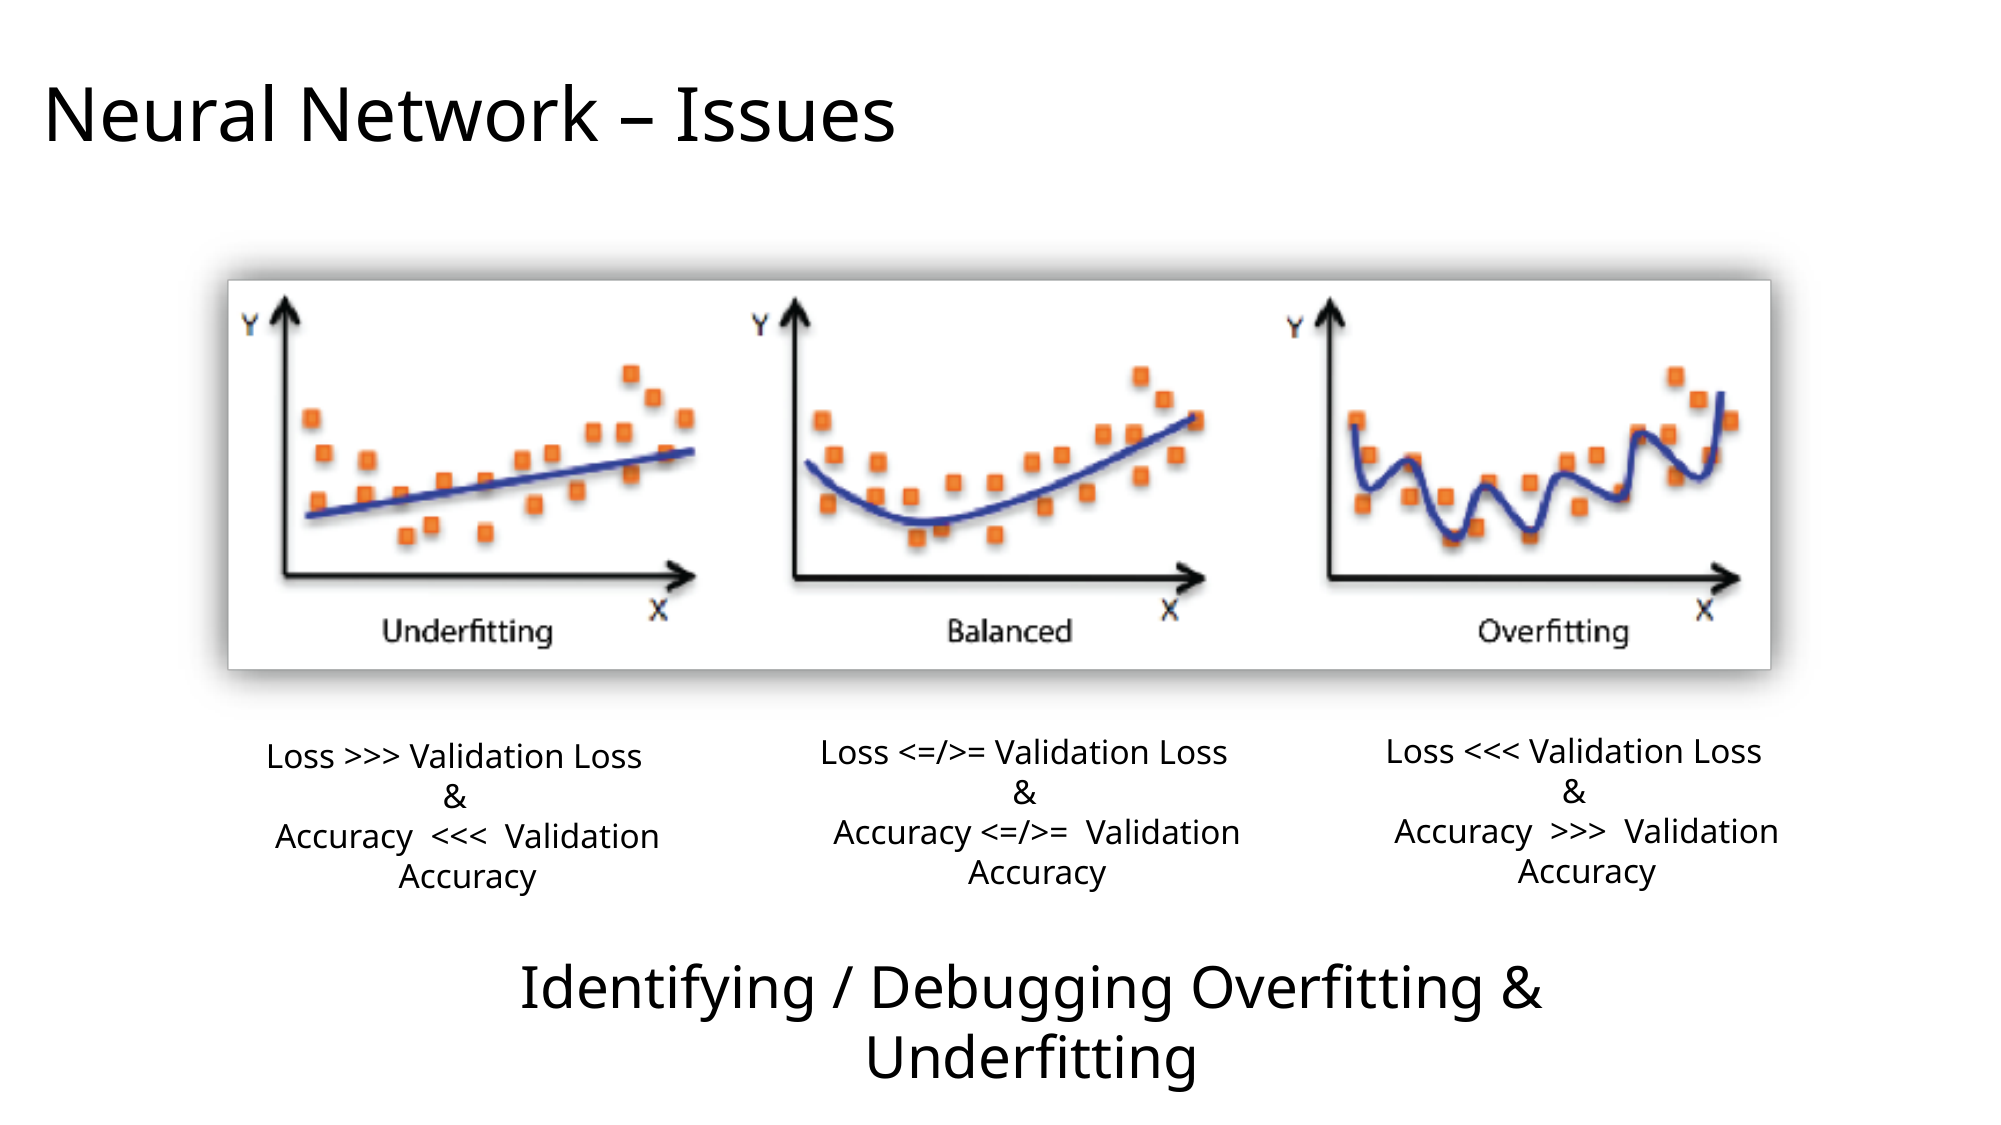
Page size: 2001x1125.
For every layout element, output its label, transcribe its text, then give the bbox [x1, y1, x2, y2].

text_box Loss <<< Validation Loss & Accuracy >>> Validation Accuracy [1319, 723, 1852, 898]
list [173, 225, 1827, 726]
text_box Loss <=/>= Validation Loss & Accuracy <=/>= Validation Accuracy [680, 726, 1319, 899]
title Neural Network – Issues [27, 8, 1753, 226]
text_box Loss >>> Validation Loss & Accuracy <<< Validation Accuracy [128, 727, 733, 903]
text_box Identifying / Debugging Overfitting & Underfitting [333, 942, 1731, 1098]
